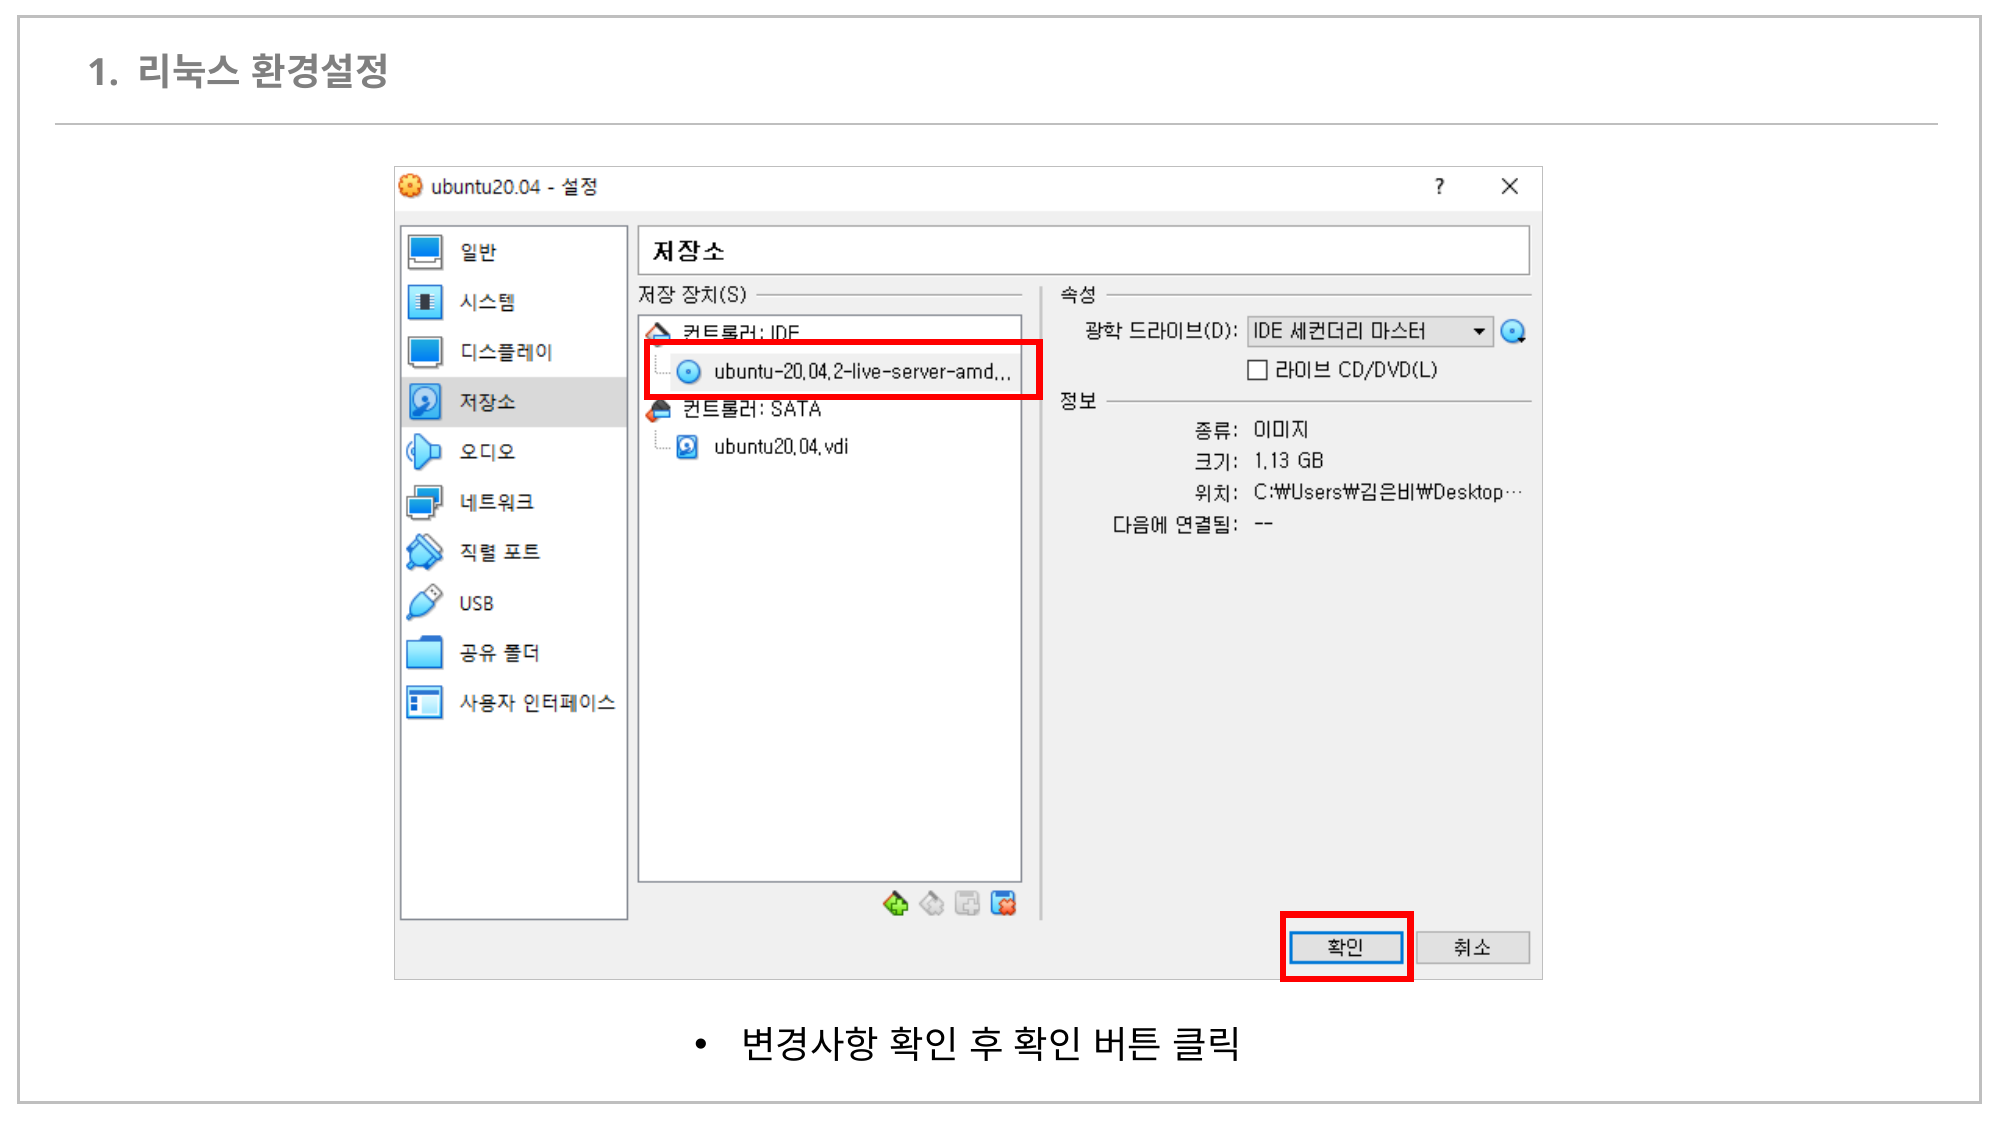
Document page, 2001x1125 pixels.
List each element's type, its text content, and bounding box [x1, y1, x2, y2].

picture [394, 166, 1543, 980]
text_box 변경사항 확인 후 확인 버튼 클릭 [679, 1014, 1258, 1074]
text_box 1. 리눅스 환경설정 [72, 41, 405, 101]
